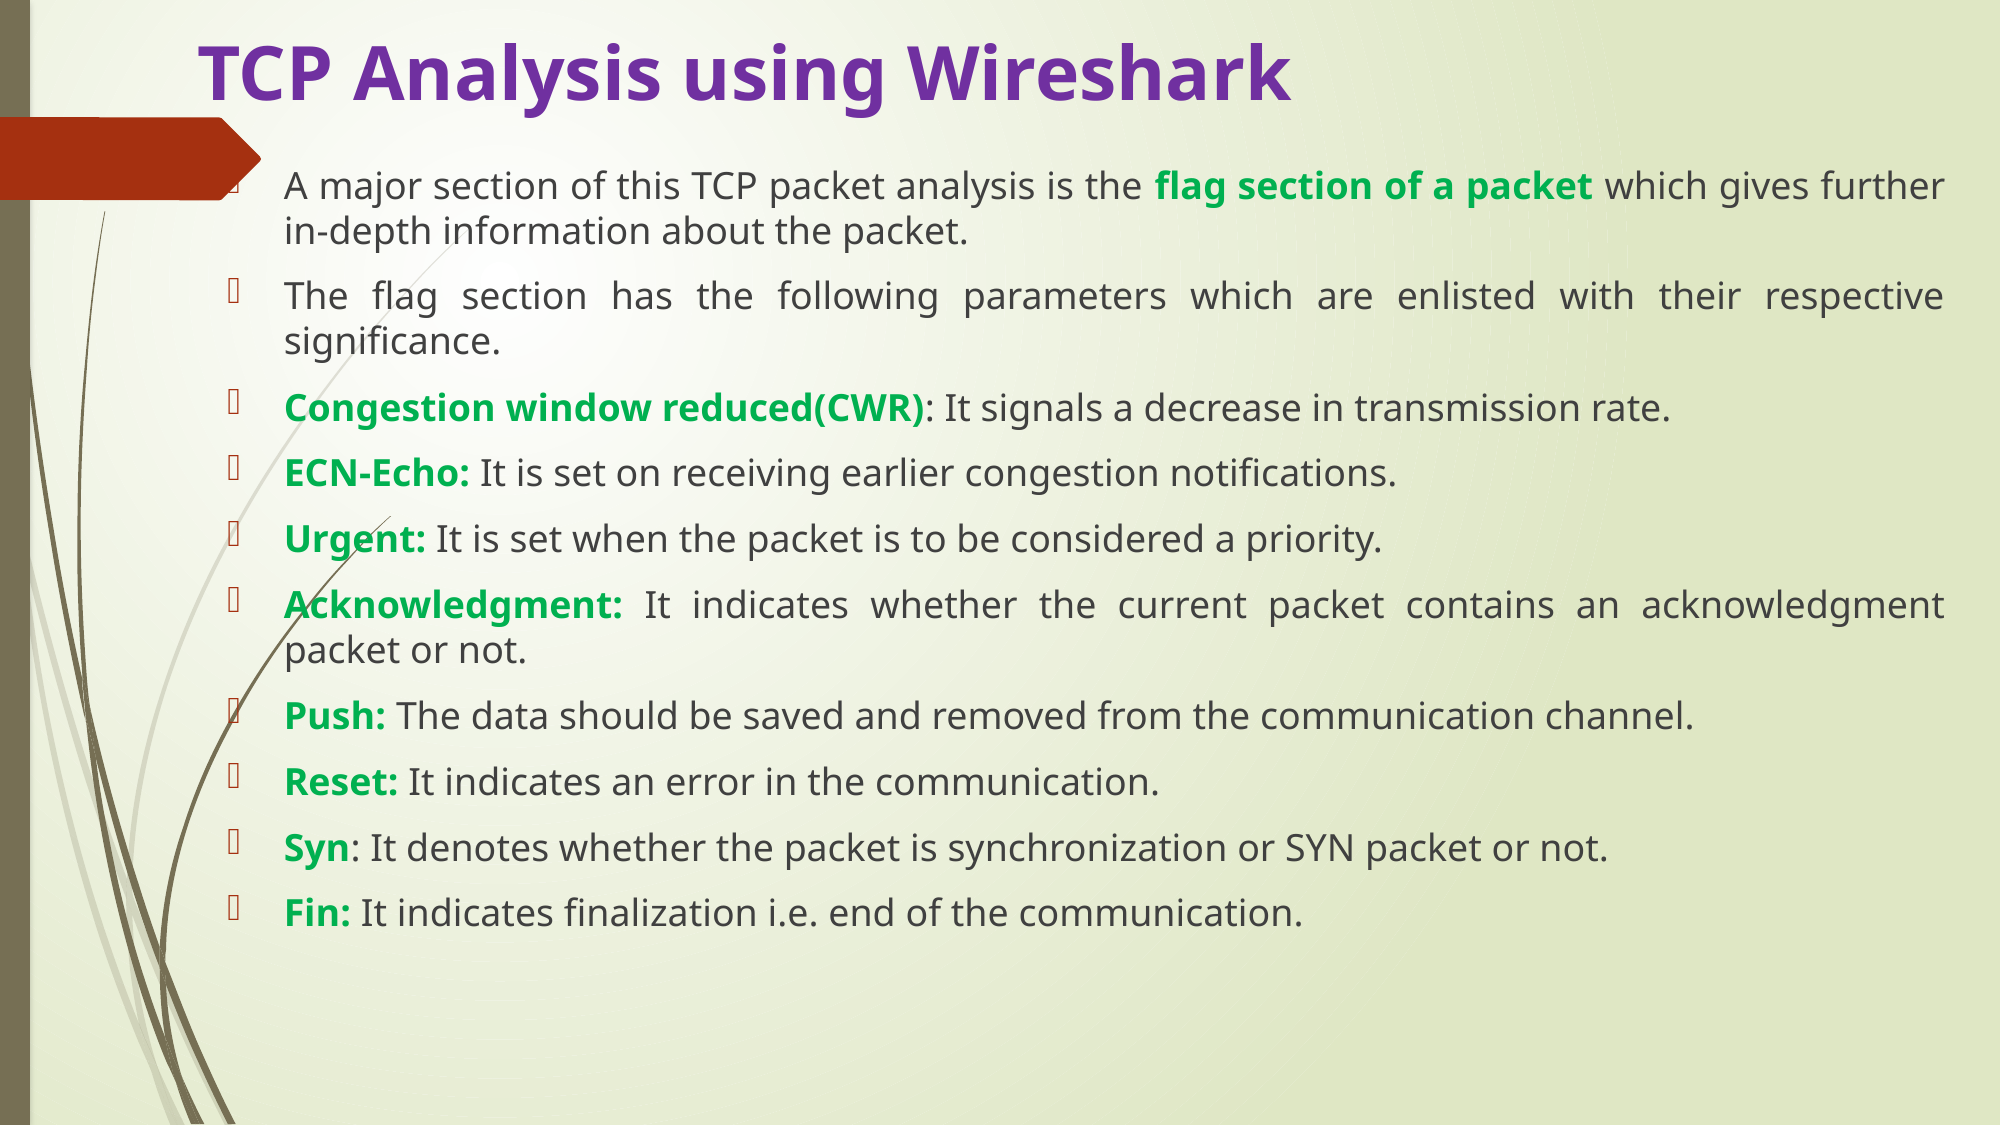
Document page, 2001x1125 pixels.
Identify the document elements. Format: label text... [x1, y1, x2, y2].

list A major section of this TCP packet analysis is the flag section of a packet which gives further in-depth information about the packet. The flag section has the following parameters which are enlisted with their respective significance. Congestion window reduced(CWR): It signals a decrease in transmission rate. ECN-Echo: It is set on receiving earlier congestion notifications. Urgent: It is set when the packet is to be considered a priority. Acknowledgment: It indicates whether the current packet contains an acknowledgment packet or not. Push: The data should be saved and removed from the communication channel. Reset: It indicates an error in the communication. Syn: It denotes whether the packet is synchronization or SYN packet or not. Fin: It indicates finalization i.e. end of the communication. [212, 154, 1961, 1076]
title TCP Analysis using Wireshark [182, 18, 1644, 229]
